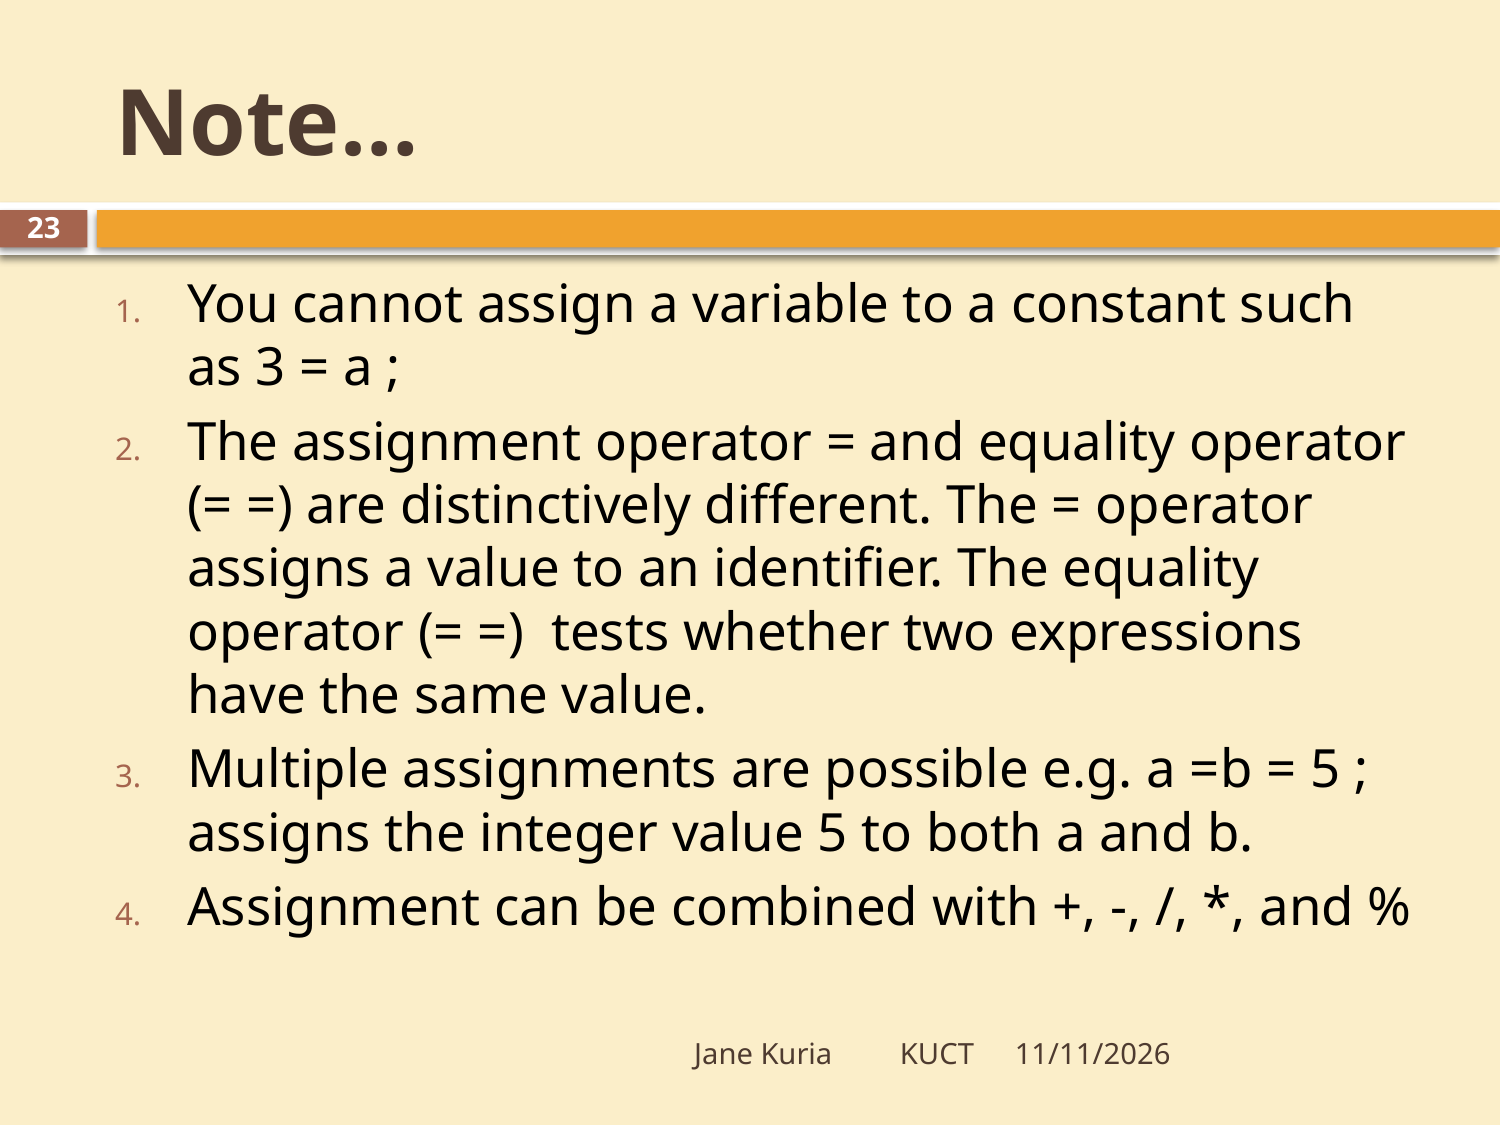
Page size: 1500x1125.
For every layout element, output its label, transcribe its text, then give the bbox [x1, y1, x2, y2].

slide_number 23 [0, 208, 88, 249]
footer Jane Kuria KUCT [99, 1024, 990, 1085]
list You cannot assign a variable to a constant such as 3 = a ; The assignment operator = and equality operator (= =) are distinctively different. The = operator assigns a value to an identifier. The equality operator (= =) tests whether two expressions have the same value. Multiple assignments are possible e.g. a =b = 5 ; assigns the integer value 5 to both a and b. Assignment can be combined with +, -, /, *, and % [100, 262, 1438, 1000]
title Note… [100, 37, 1438, 200]
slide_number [999, 1025, 1438, 1085]
